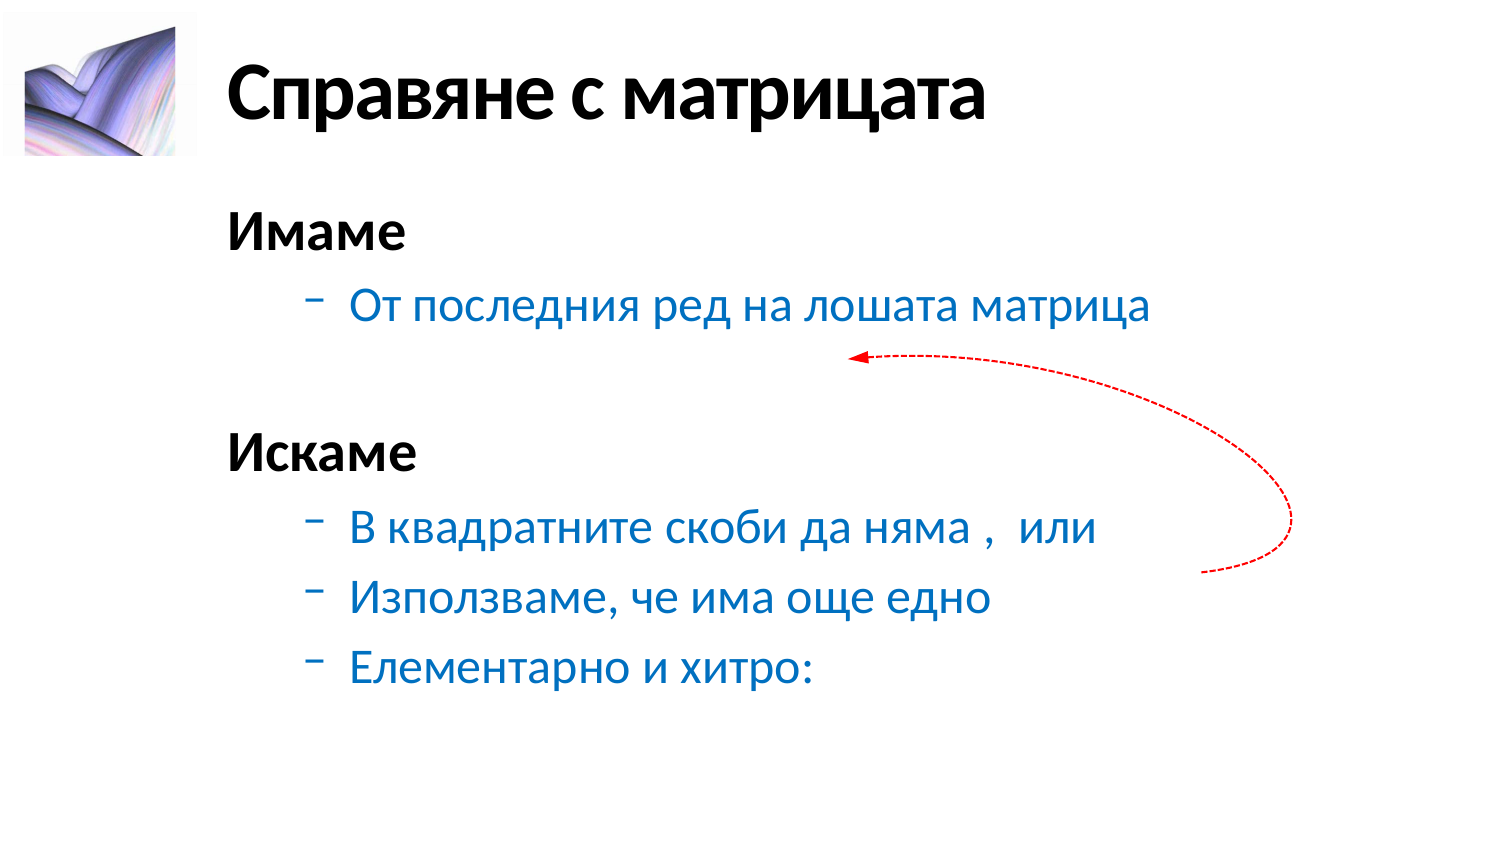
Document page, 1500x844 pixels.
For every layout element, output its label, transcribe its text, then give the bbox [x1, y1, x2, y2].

text_box [847, 351, 1293, 574]
title Справяне с матрицата [212, 21, 1500, 150]
picture [3, 12, 197, 156]
